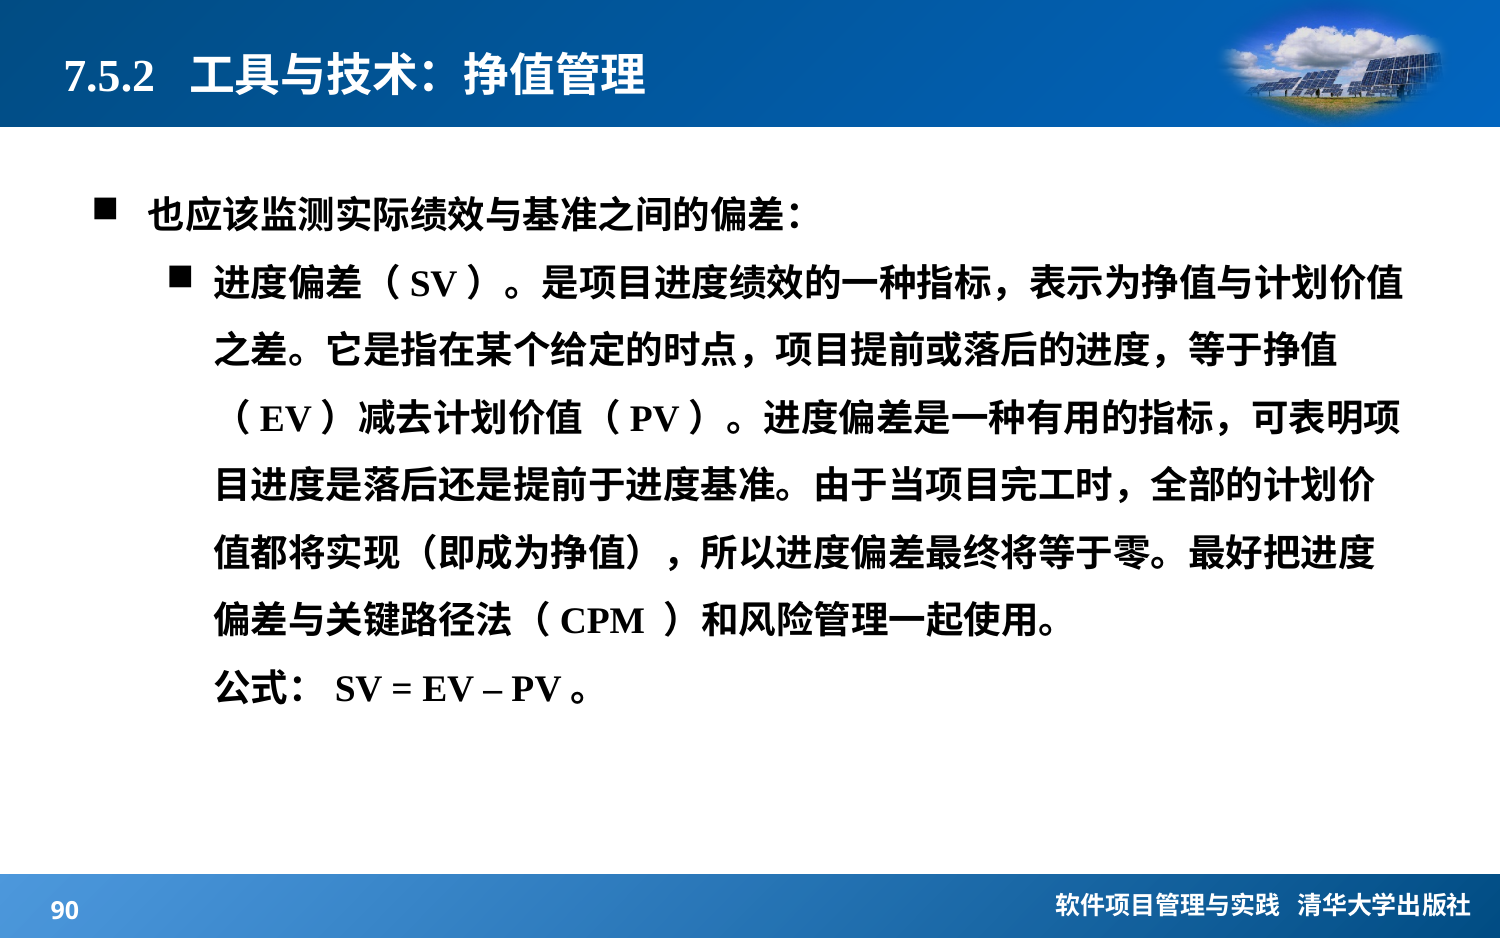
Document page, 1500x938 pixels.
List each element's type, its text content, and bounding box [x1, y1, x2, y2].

text_box 也应该监测实际绩效与基准之间的偏差： 进度偏差（SV）。是项目进度绩效的一种指标，表示为挣值与计划价值之差。它是指在某个给定的时点，项目提前或落后的进度，等于挣值（EV）减去计划价值（PV）。进度偏差是一种有用的指标，可表明项目进度是落后还是提前于进度基准。由于当项目完工时，全部的计划价值都将实现（即成为挣值），所以进度偏差最终将等于零。最好把进度偏差与关键路径法（CPM ）和风险管理一起使用。 公式：SV = EV – PV。 [76, 161, 1424, 748]
picture [1233, 6, 1433, 113]
title 7.5.2 工具与技术：挣值管理 [48, 19, 1005, 127]
